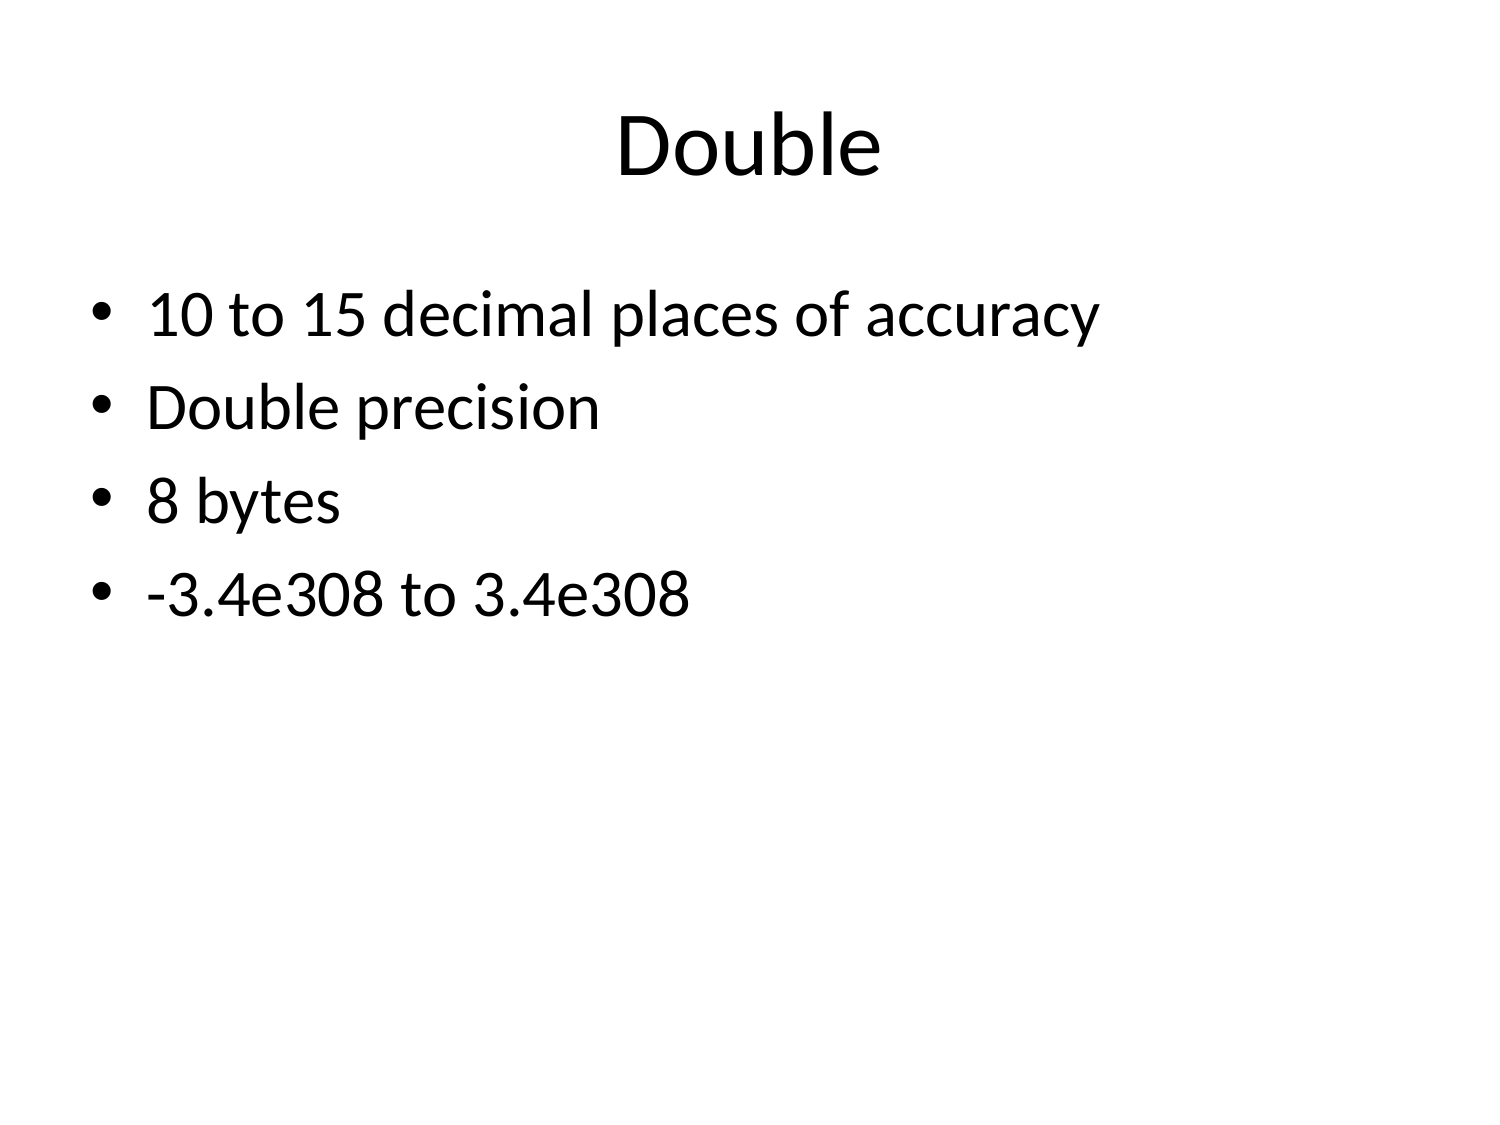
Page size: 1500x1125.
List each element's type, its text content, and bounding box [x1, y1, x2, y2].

title Double [75, 45, 1425, 233]
list 10 to 15 decimal places of accuracy Double precision 8 bytes -3.4e308 to 3.4e308 [75, 262, 1425, 1005]
